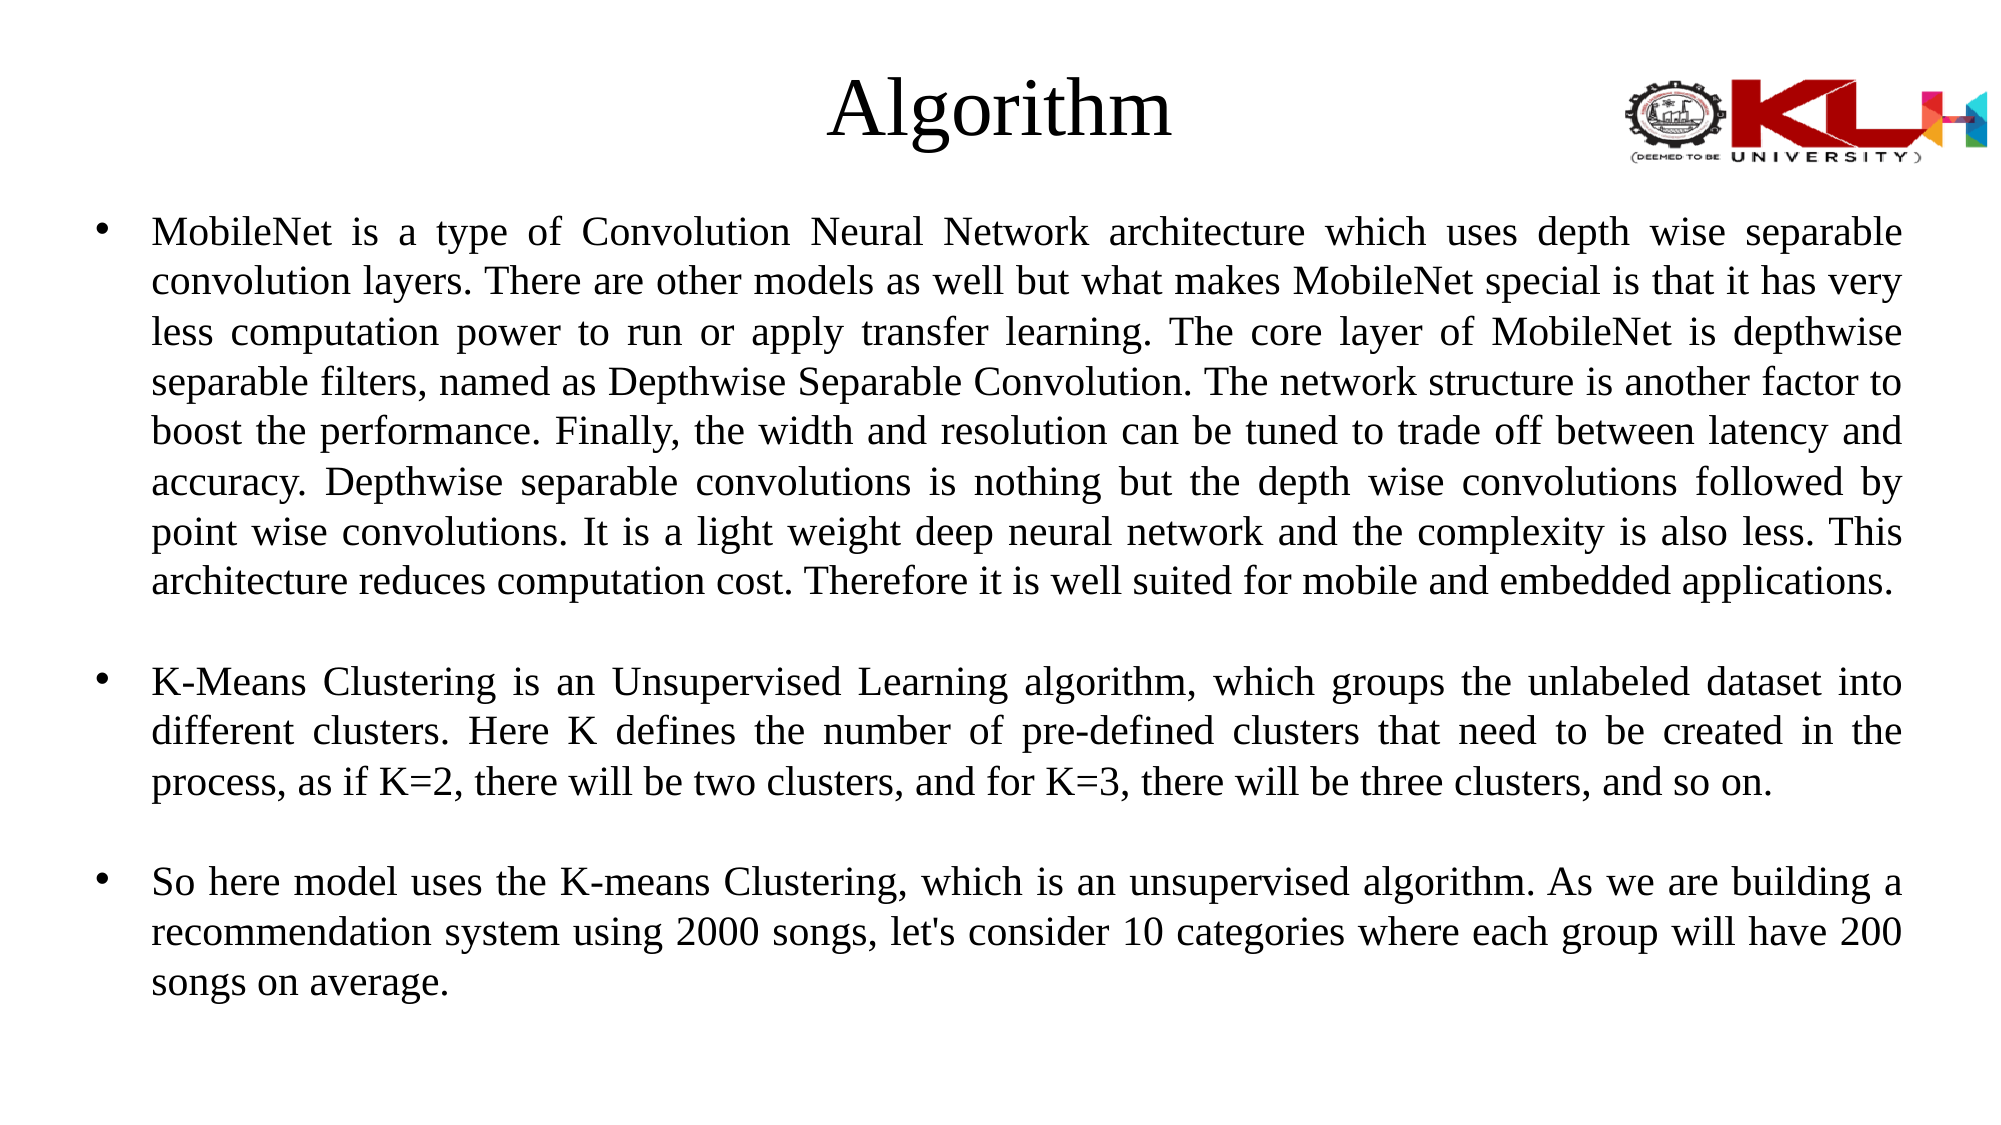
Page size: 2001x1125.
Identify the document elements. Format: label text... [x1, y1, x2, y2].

text_box MobileNet is a type of Convolution Neural Network architecture which uses depth wise separable convolution layers. There are other models as well but what makes MobileNet special is that it has very less computation power to run or apply transfer learning. The core layer of MobileNet is depthwise separable filters, named as Depthwise Separable Convolution. The network structure is another factor to boost the performance. Finally, the width and resolution can be tuned to trade off between latency and accuracy. Depthwise separable convolutions is nothing but the depth wise convolutions followed by point wise convolutions. It is a light weight deep neural network and the complexity is also less. This architecture reduces computation cost. Therefore it is well suited for mobile and embedded applications. K-Means Clustering is an Unsupervised Learning algorithm, which groups the unlabeled dataset into different clusters. Here K defines the number of pre-defined clusters that need to be created in the process, as if K=2, there will be two clusters, and for K=3, there will be three clusters, and so on. So here model uses the K-means Clustering, which is an unsupervised algorithm. As we are building a recommendation system using 2000 songs, let's consider 10 categories where each group will have 200 songs on average. [80, 195, 1920, 1011]
title Algorithm [0, 0, 2000, 218]
